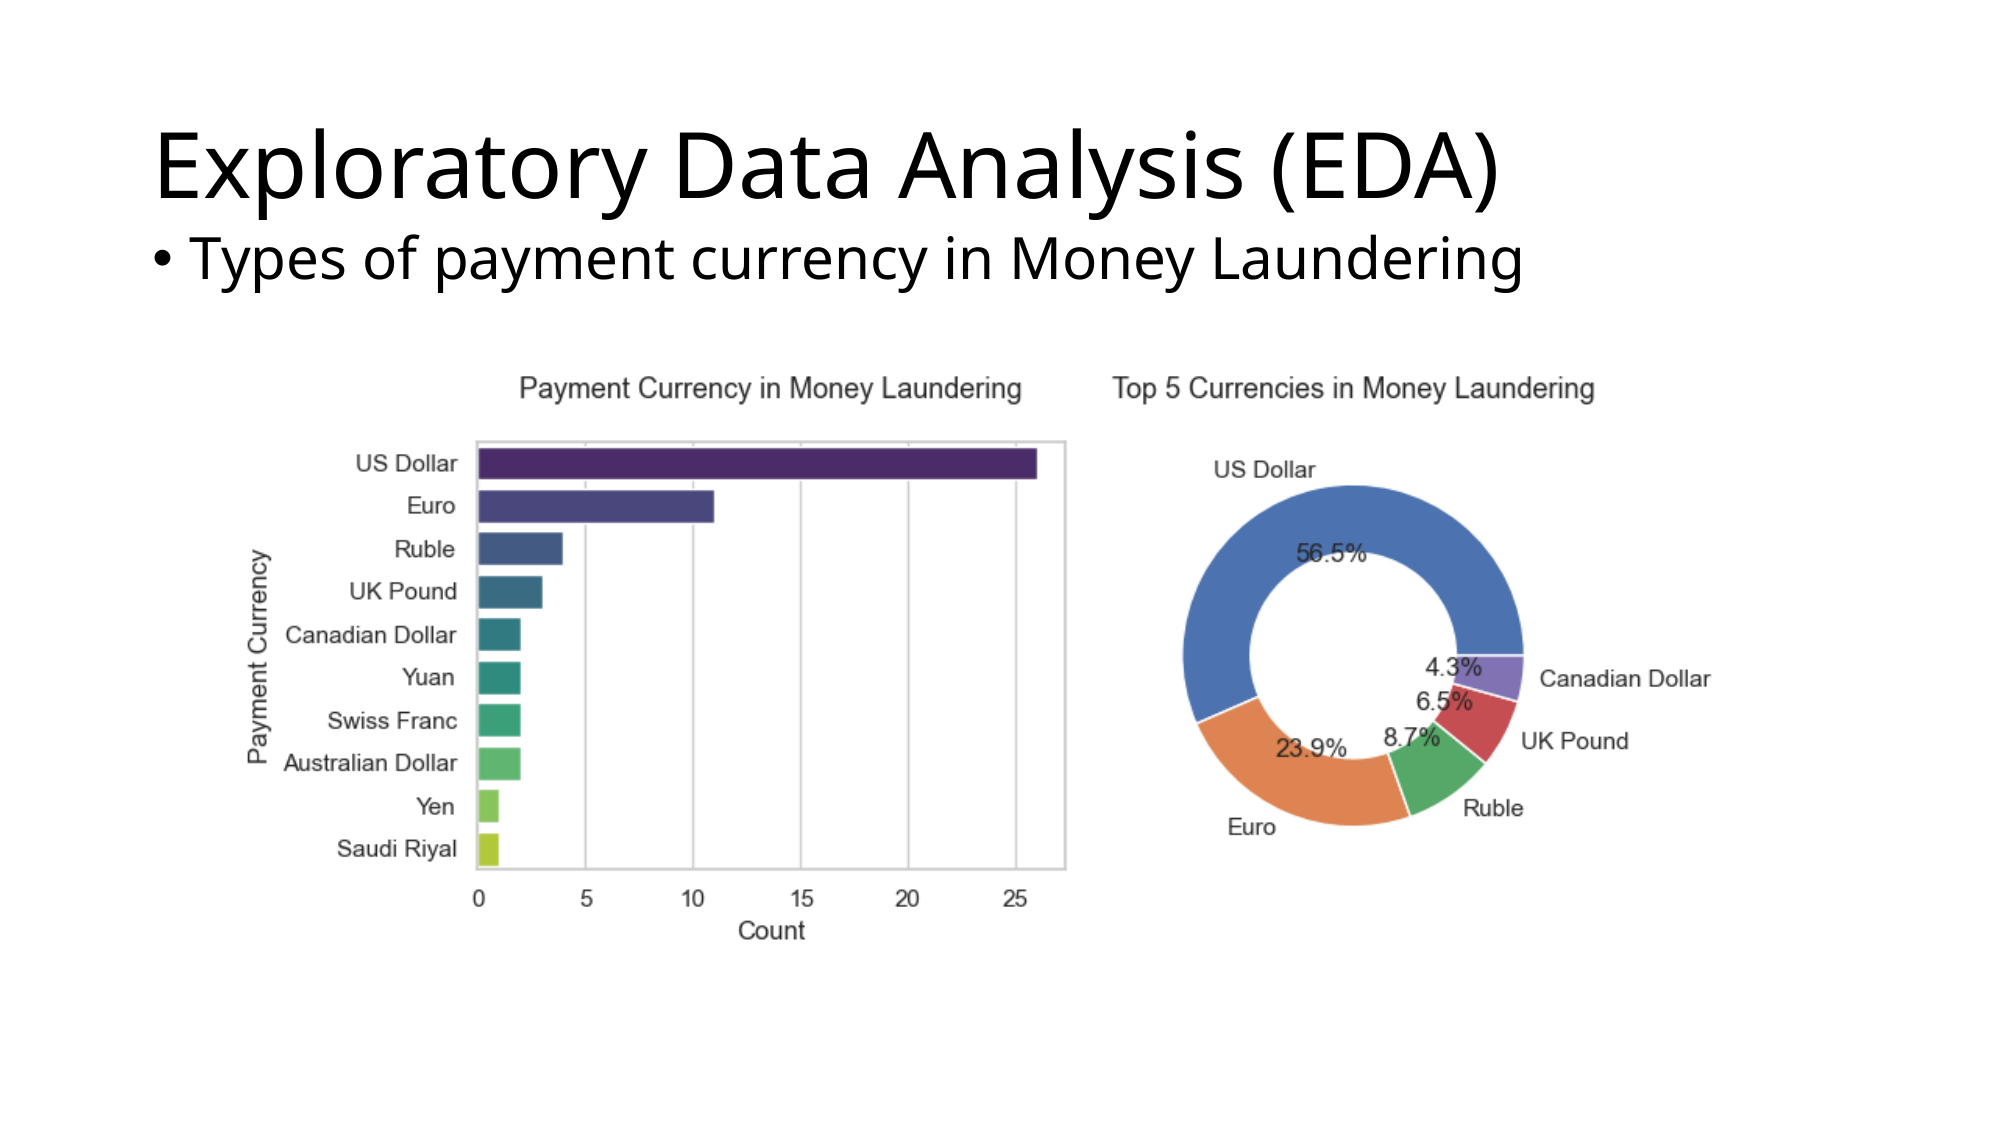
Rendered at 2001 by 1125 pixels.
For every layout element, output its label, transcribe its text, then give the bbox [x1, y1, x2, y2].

title Exploratory Data Analysis (EDA) [137, 59, 1863, 221]
list Types of payment currency in Money Laundering [137, 221, 1863, 1014]
picture [233, 360, 1728, 961]
